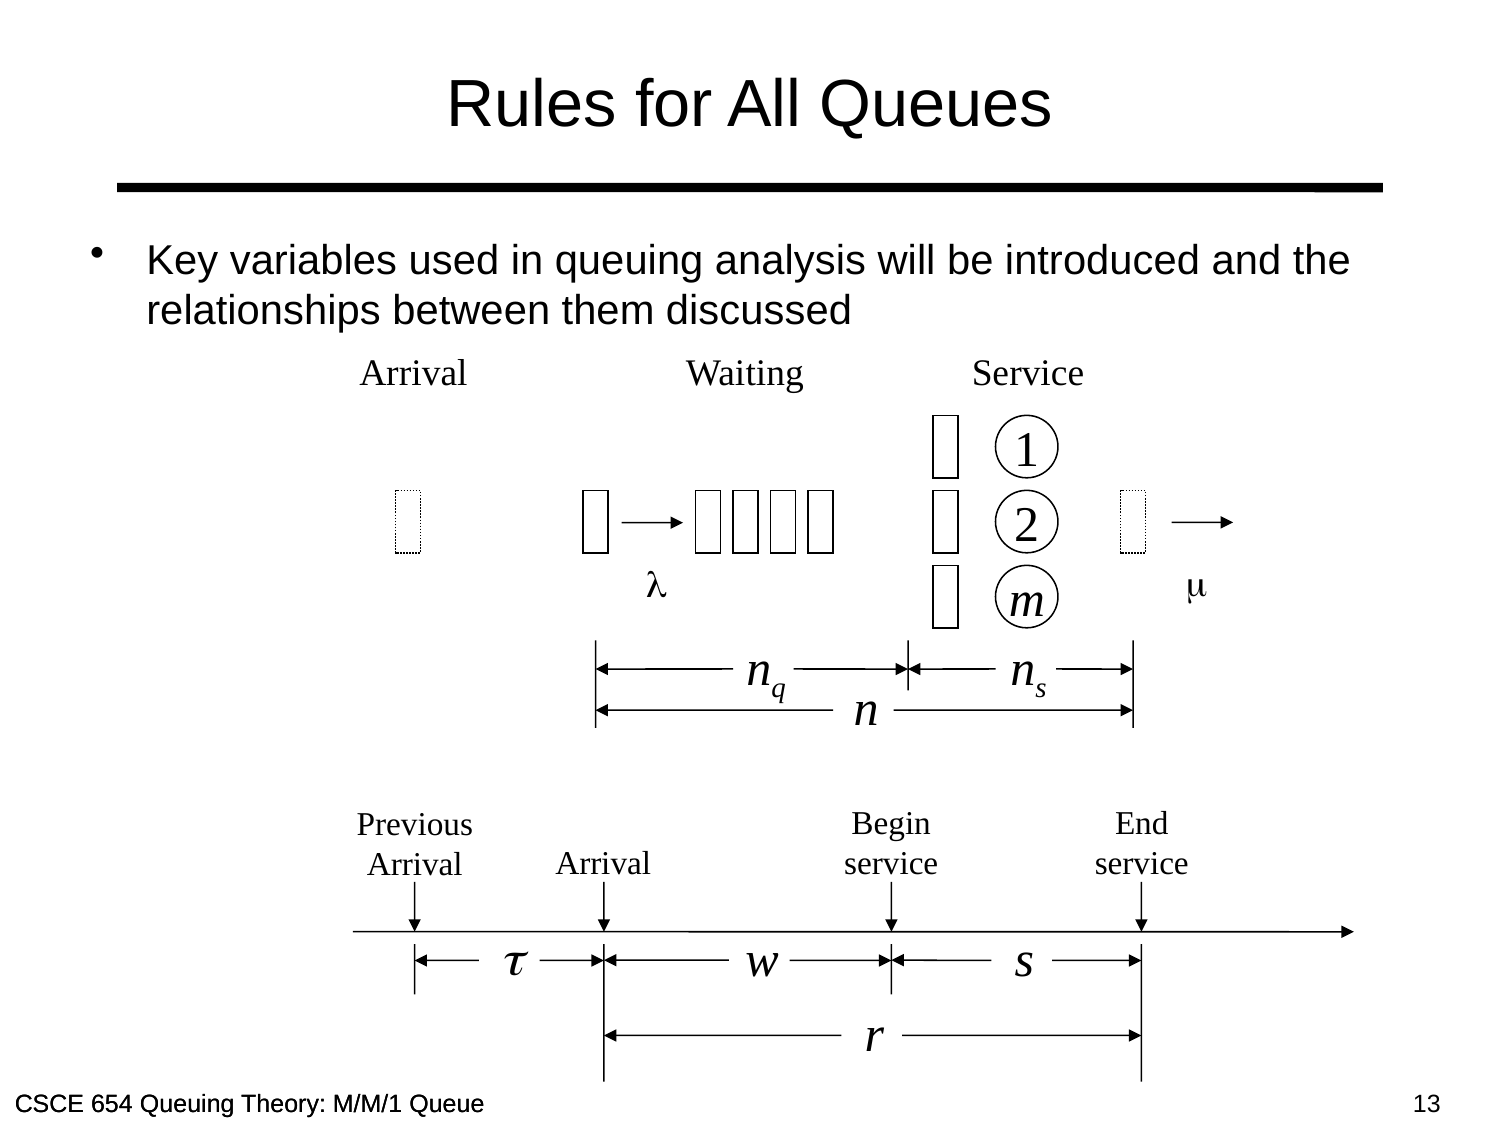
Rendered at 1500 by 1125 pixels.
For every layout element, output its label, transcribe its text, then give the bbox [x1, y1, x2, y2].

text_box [341, 793, 1355, 1082]
list Key variables used in queuing analysis will be introduced and the relationships between them discussed [75, 224, 1425, 1005]
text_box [344, 340, 1234, 743]
title Rules for All Queues [75, 24, 1425, 175]
